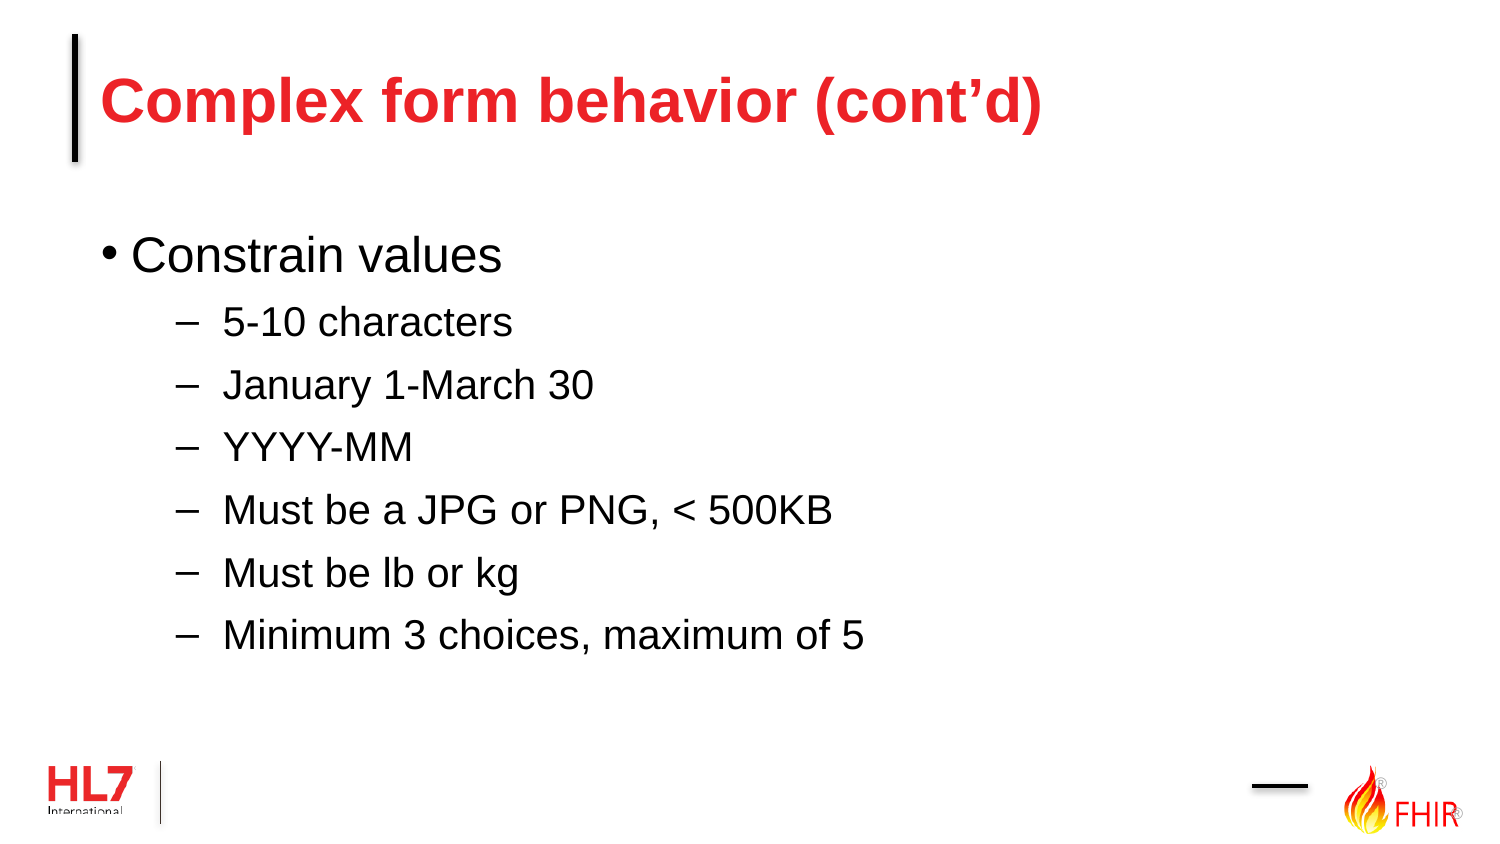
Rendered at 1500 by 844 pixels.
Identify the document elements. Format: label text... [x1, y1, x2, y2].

picture [1339, 760, 1463, 837]
list Constrain values 5-10 characters January 1-March 30 YYYY-MM Must be a JPG or PNG, < 500KB Must be lb or kg Minimum 3 choices, maximum of 5 [100, 222, 1451, 731]
title Complex form behavior (cont’d) [100, 33, 1451, 163]
